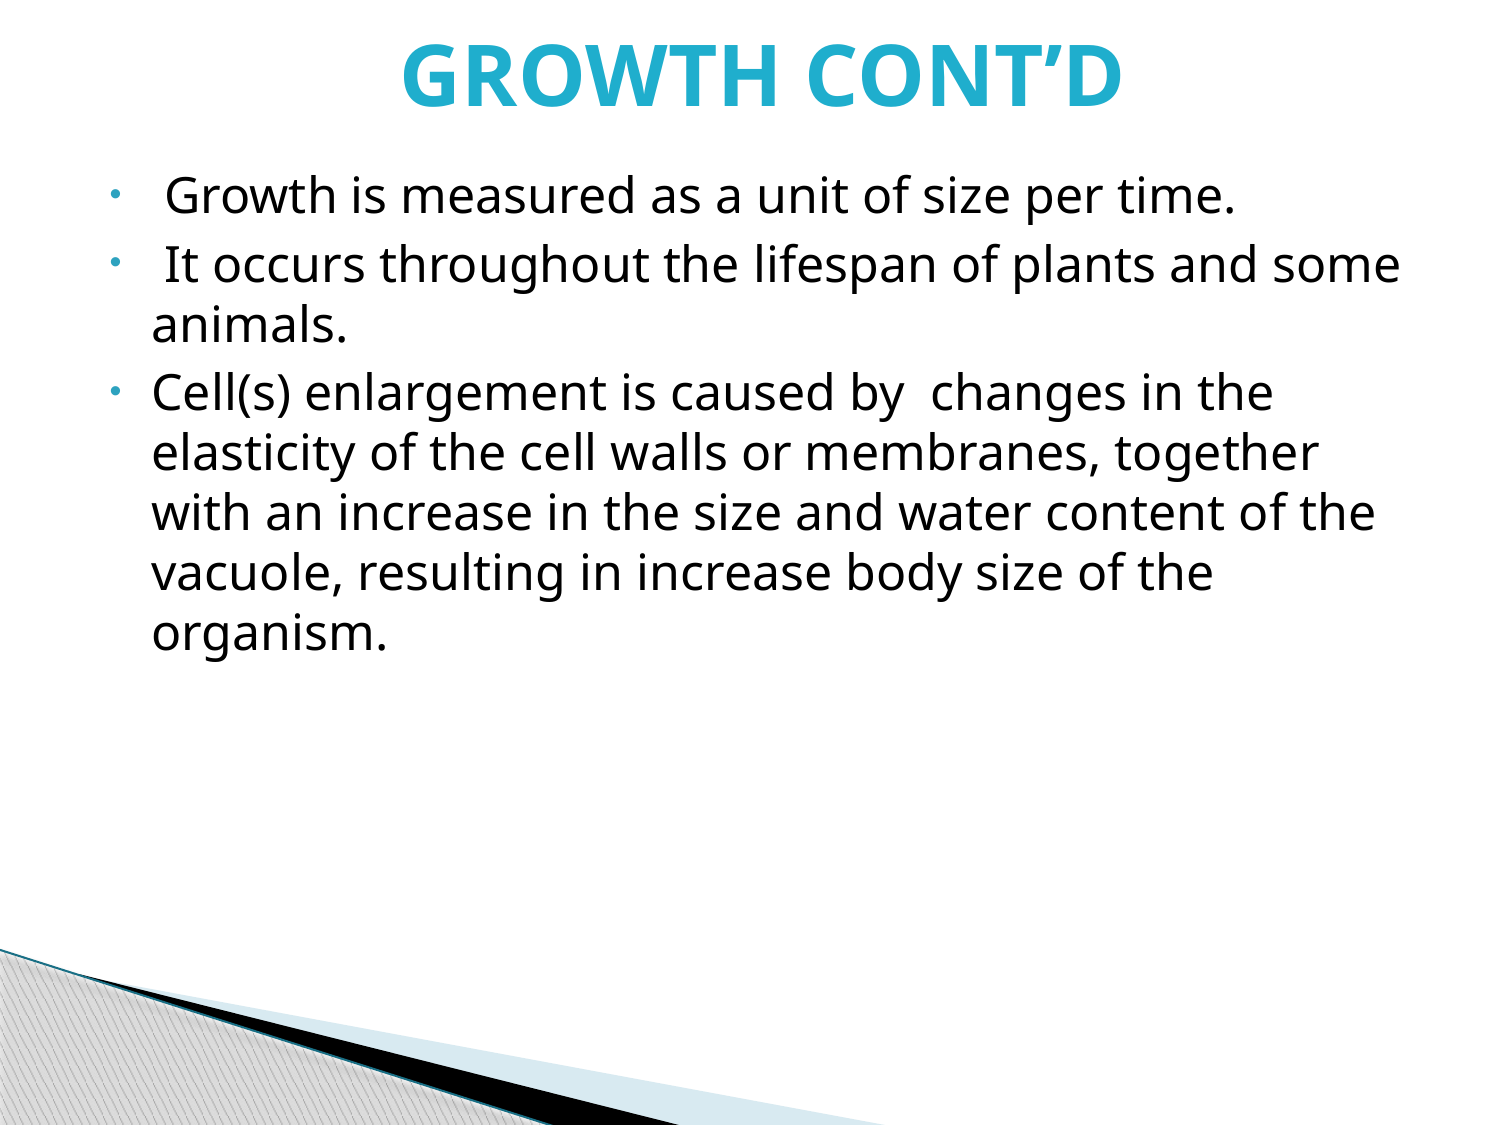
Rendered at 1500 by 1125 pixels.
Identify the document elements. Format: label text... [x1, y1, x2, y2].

title GROWTH CONT’D [88, 7, 1439, 138]
list Growth is measured as a unit of size per time. It occurs throughout the lifespan of plants and some animals. Cell(s) enlargement is caused by changes in the elasticity of the cell walls or membranes, together with an increase in the size and water content of the vacuole, resulting in increase body size of the organism. [76, 156, 1427, 1125]
